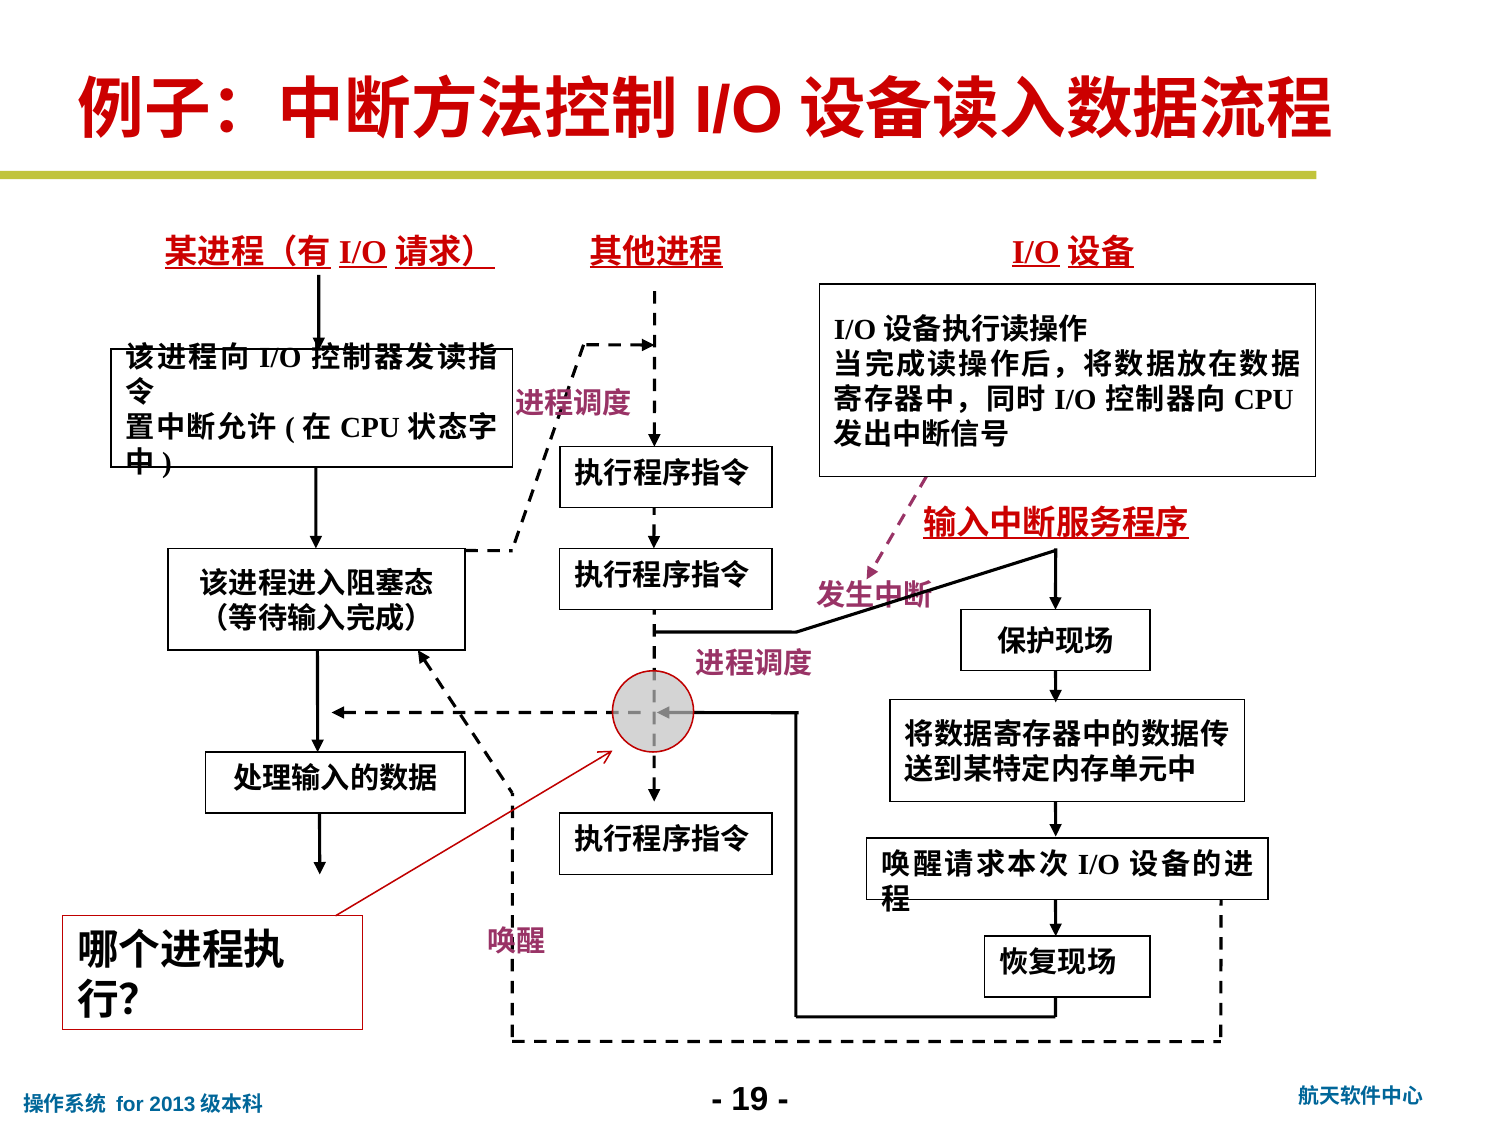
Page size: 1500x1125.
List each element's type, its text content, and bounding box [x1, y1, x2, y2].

text_box 输入中断服务程序 [908, 493, 1252, 555]
text_box [1049, 900, 1062, 937]
text_box 进程调度 [500, 377, 666, 438]
text_box 唤醒请求本次I/O设备的进程 [866, 838, 1269, 900]
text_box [62, 750, 613, 981]
text_box [647, 530, 661, 549]
text_box [1049, 802, 1062, 837]
text_box [1049, 548, 1062, 610]
text_box 保护现场 [961, 609, 1150, 671]
text_box 某进程（有I/O请求） [149, 223, 513, 284]
text_box [309, 467, 323, 549]
text_box [311, 650, 324, 748]
text_box [1049, 671, 1062, 703]
text_box 执行程序指令 [559, 548, 772, 610]
text_box [331, 706, 350, 719]
text_box [312, 284, 325, 349]
text_box 执行程序指令 [616, 813, 772, 875]
text_box 将数据寄存器中的数据传送到某特定内存单元中 [890, 699, 1245, 802]
text_box 该进程向I/O控制器发读指令 置中断允许(在CPU状态字中) [111, 349, 513, 467]
text_box [866, 563, 879, 580]
text_box [647, 784, 661, 802]
text_box [650, 438, 659, 446]
text_box 进程调度 [681, 637, 847, 699]
text_box 其他进程 [575, 222, 764, 284]
text_box [636, 338, 654, 352]
text_box 执行程序指令 [559, 446, 773, 508]
text_box I/O设备 [997, 222, 1163, 284]
text_box I/O设备执行读操作 当完成读操作后，将数据放在数据寄存器中，同时I/O控制器向CPU发出中断信号 [819, 283, 1316, 477]
title 例子：中断方法控制I/O设备读入数据流程 [62, 50, 1350, 161]
text_box [612, 670, 694, 753]
text_box 该进程进入阻塞态 （等待输入完成） [168, 548, 466, 651]
text_box 恢复现场 [984, 936, 1150, 998]
text_box [417, 650, 430, 666]
text_box 发生中断 [801, 568, 967, 630]
